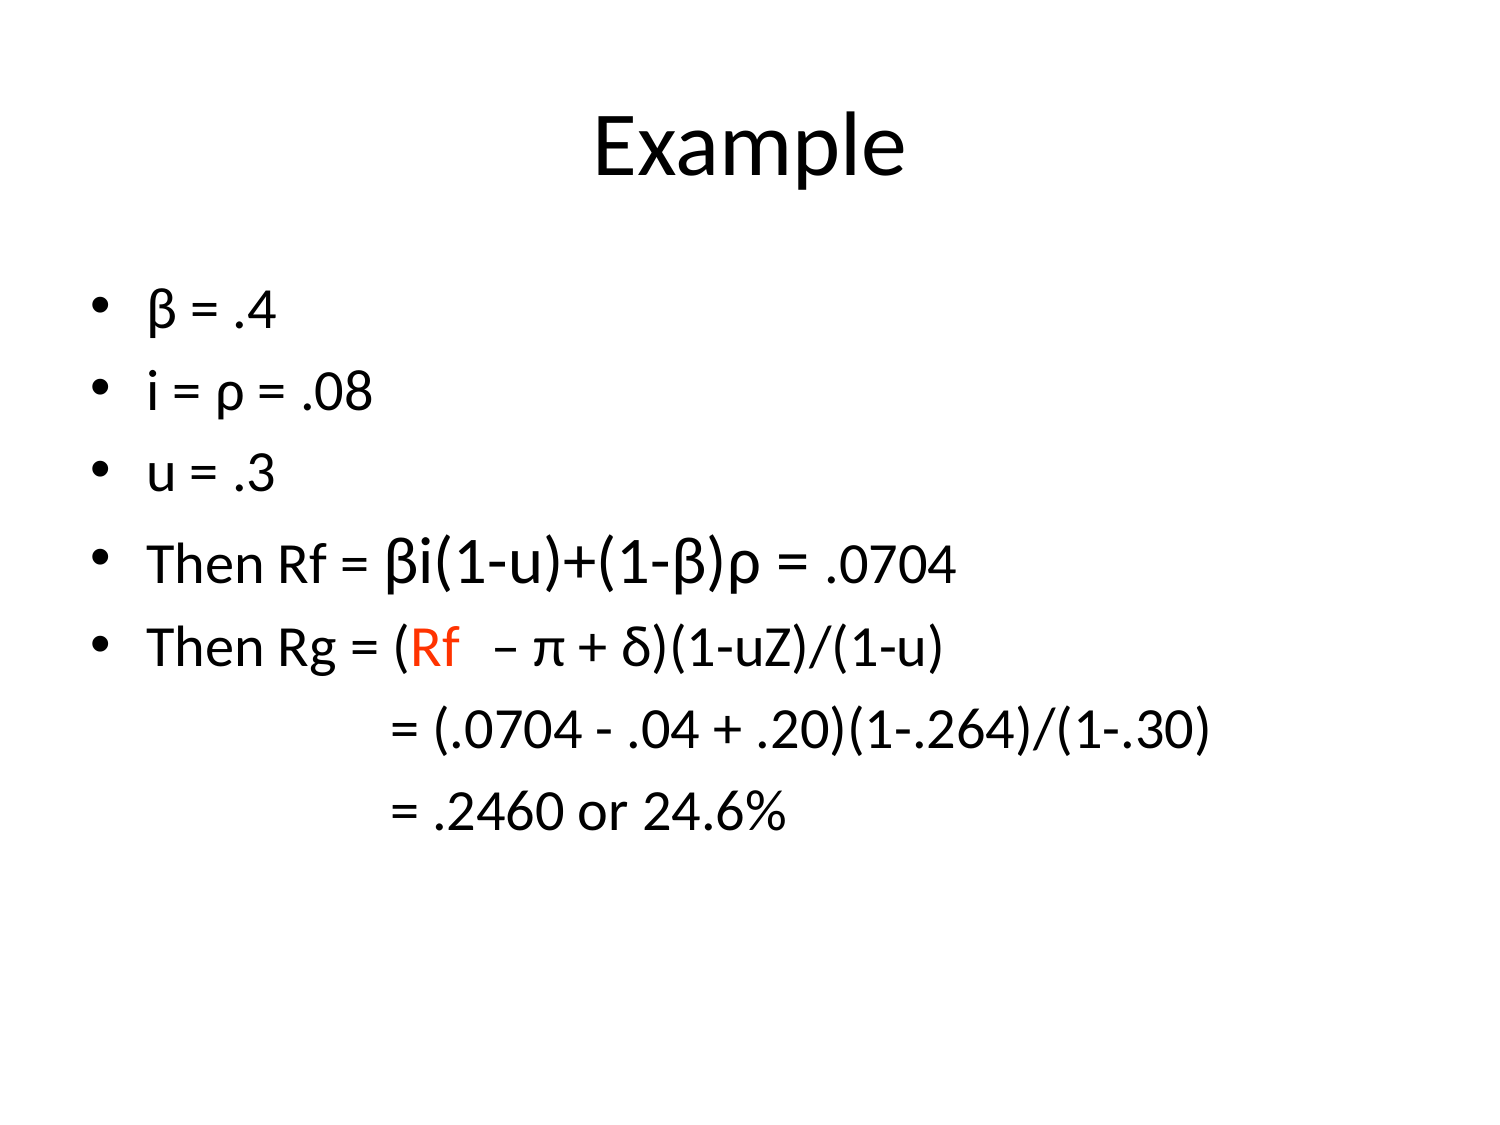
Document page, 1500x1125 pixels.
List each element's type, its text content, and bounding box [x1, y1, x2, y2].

title Example [75, 45, 1425, 233]
list β = .4 i = ρ = .08 u = .3 Then Rf = βi(1-u)+(1-β)ρ = .0704 Then Rg = (Rff – π + δ)(1-uZ)/(1-u) = (.0704 - .04 + .20)(1-.264)/(1-.30) = .2460 or 24.6% [75, 262, 1425, 1005]
